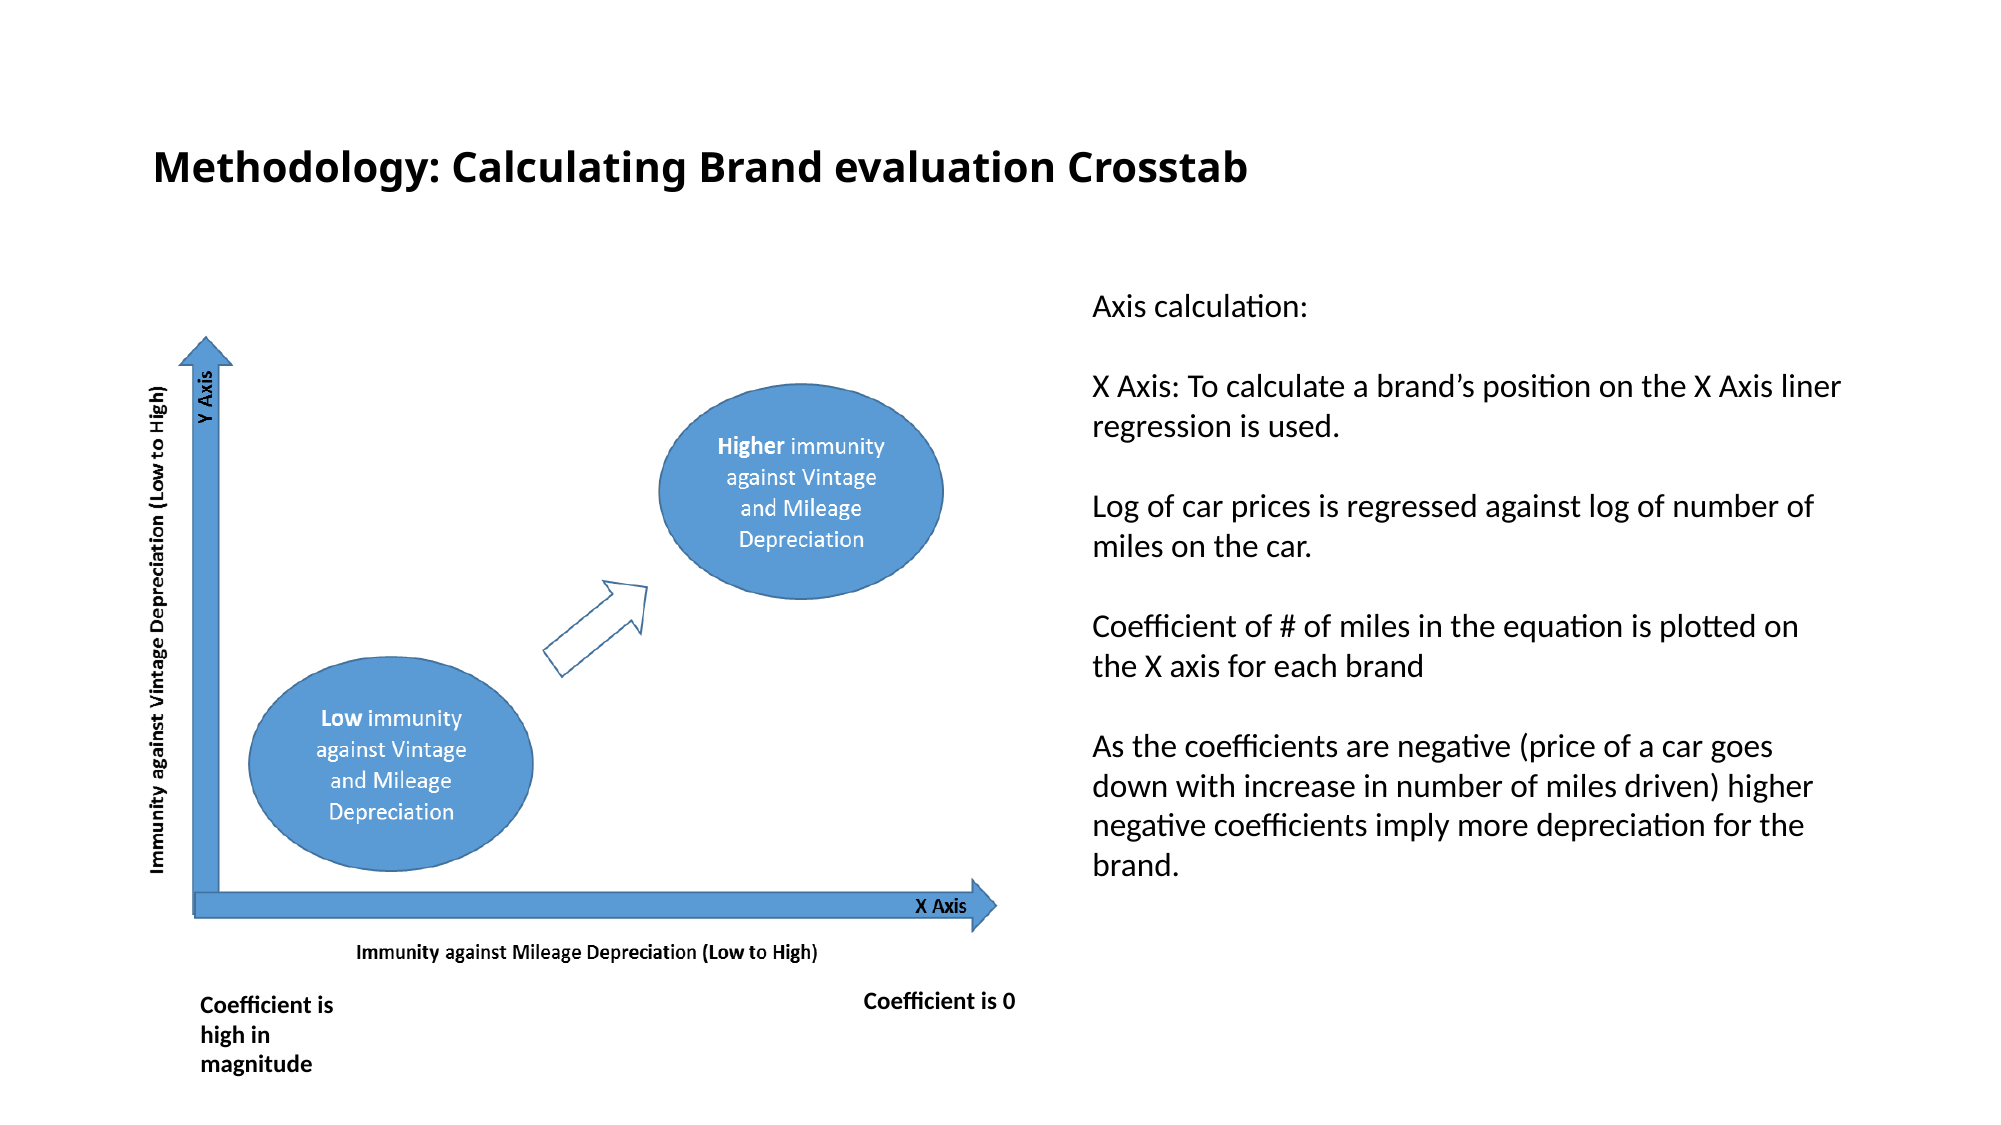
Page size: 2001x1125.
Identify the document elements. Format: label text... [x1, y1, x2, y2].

text_box Coefficient is high in magnitude [185, 981, 380, 1086]
title Methodology: Calculating Brand evaluation Crosstab [137, 59, 1863, 278]
text_box Axis calculation: X Axis: To calculate a brand’s position on the X Axis liner regression is used. Log of car prices is regressed against log of number of miles on the car. Coefficient of # of miles in the equation is plotted on the X axis for each brand As the coefficients are negative (price of a car goes down with increase in number of miles driven) higher negative coefficients imply more depreciation for the brand. [1077, 277, 1863, 971]
text_box Coefficient is 0 [849, 977, 1044, 1022]
picture [137, 277, 1010, 981]
